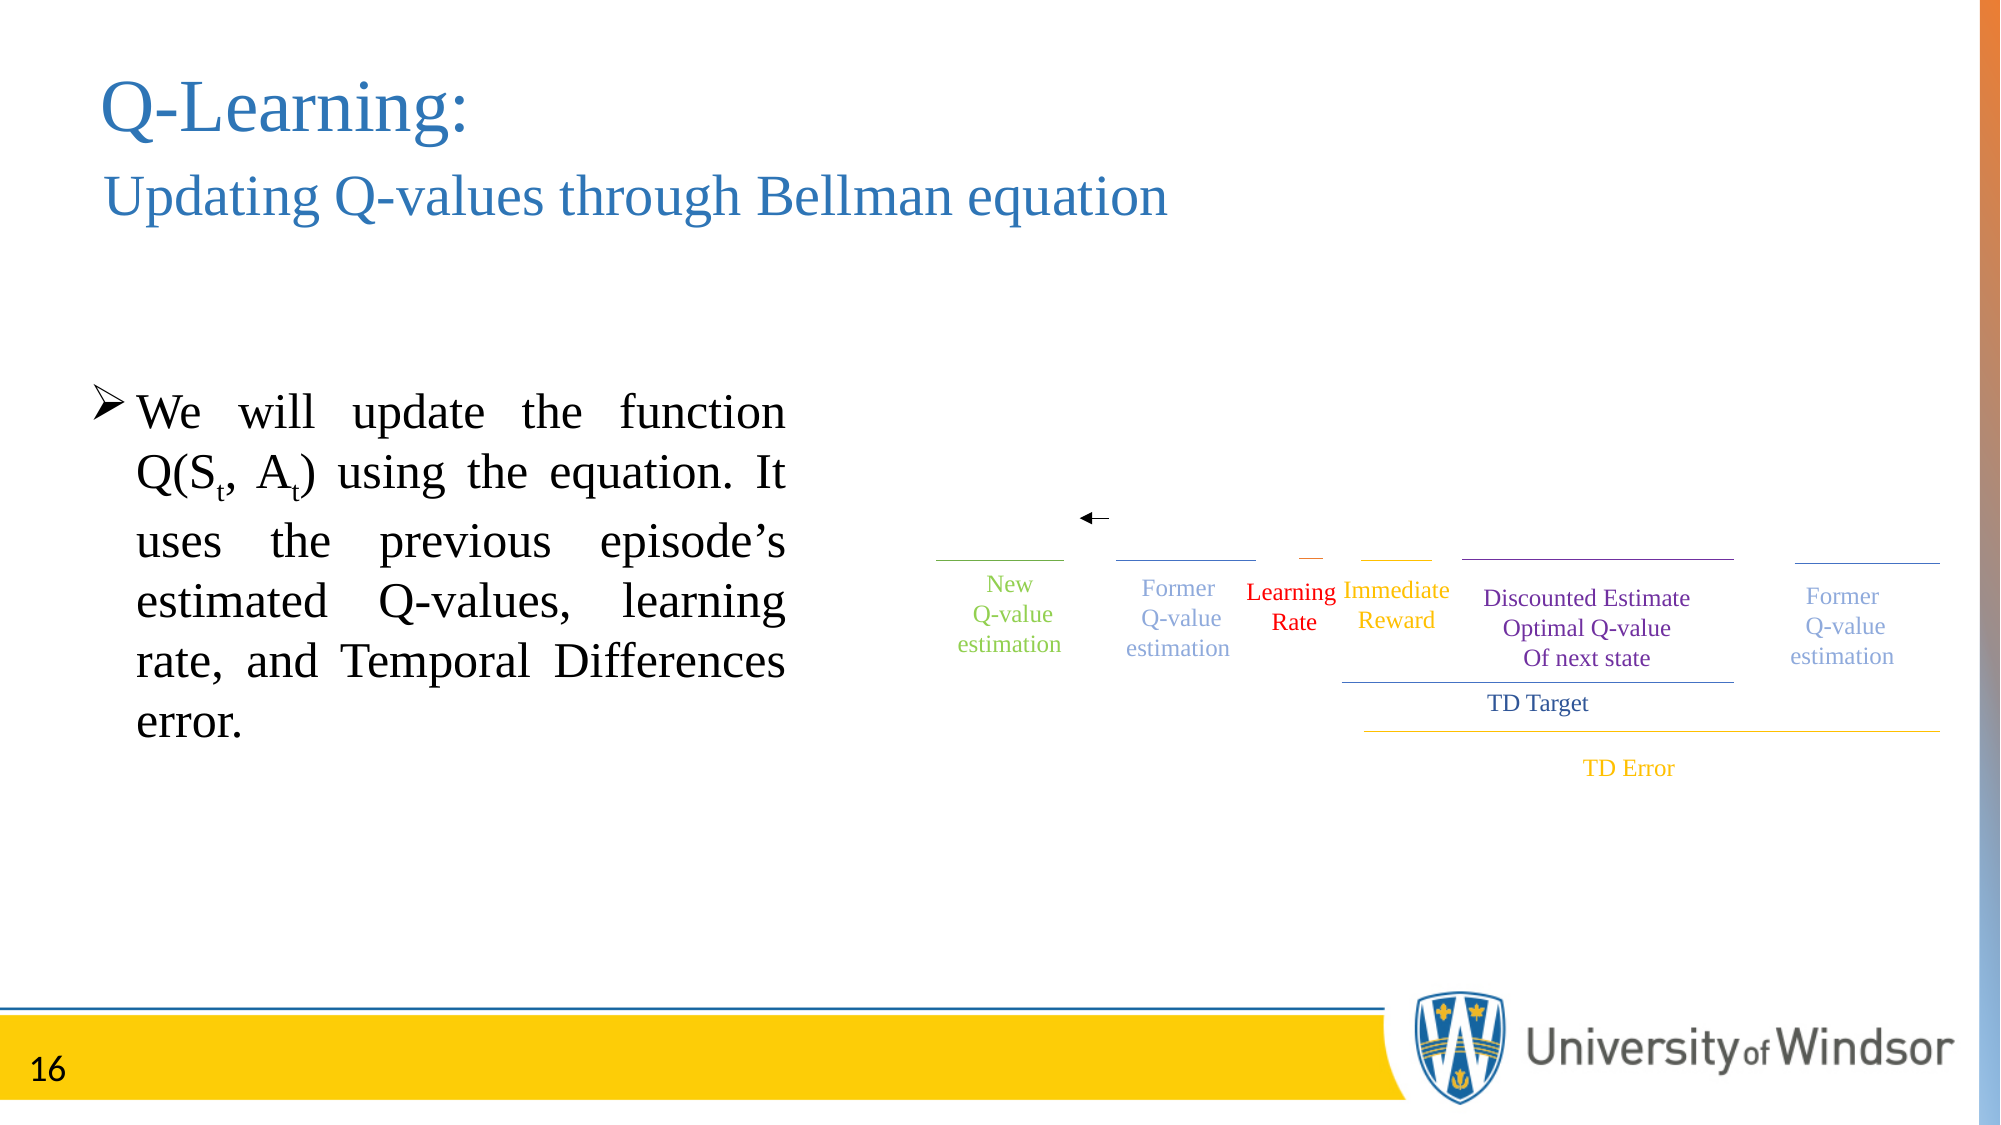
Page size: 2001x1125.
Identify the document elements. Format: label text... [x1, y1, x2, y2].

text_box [1979, 0, 2000, 1125]
text_box TD Error [1559, 743, 1699, 789]
text_box Former Q-value estimation [1109, 564, 1248, 670]
text_box 16 [13, 1036, 115, 1097]
text_box Discounted Estimate Optimal Q-value Of next state [1451, 574, 1724, 679]
text_box New Q-value estimation [940, 560, 1080, 665]
text_box Learning Rate [1225, 568, 1364, 643]
text_box Updating Q-values through Bellman equation [0, 150, 1397, 235]
text_box TD Target [1468, 683, 1608, 725]
title Q-Learning: [85, 13, 1364, 202]
text_box Former Q-value estimation [1773, 572, 1912, 677]
text_box We will update the function Q(St, At) using the equation. It uses the previous episode’s estimated Q-values, learning rate, and Temporal Differences error. [64, 371, 802, 987]
picture [0, 974, 1979, 1125]
text_box Immediate Reward [1327, 565, 1466, 641]
